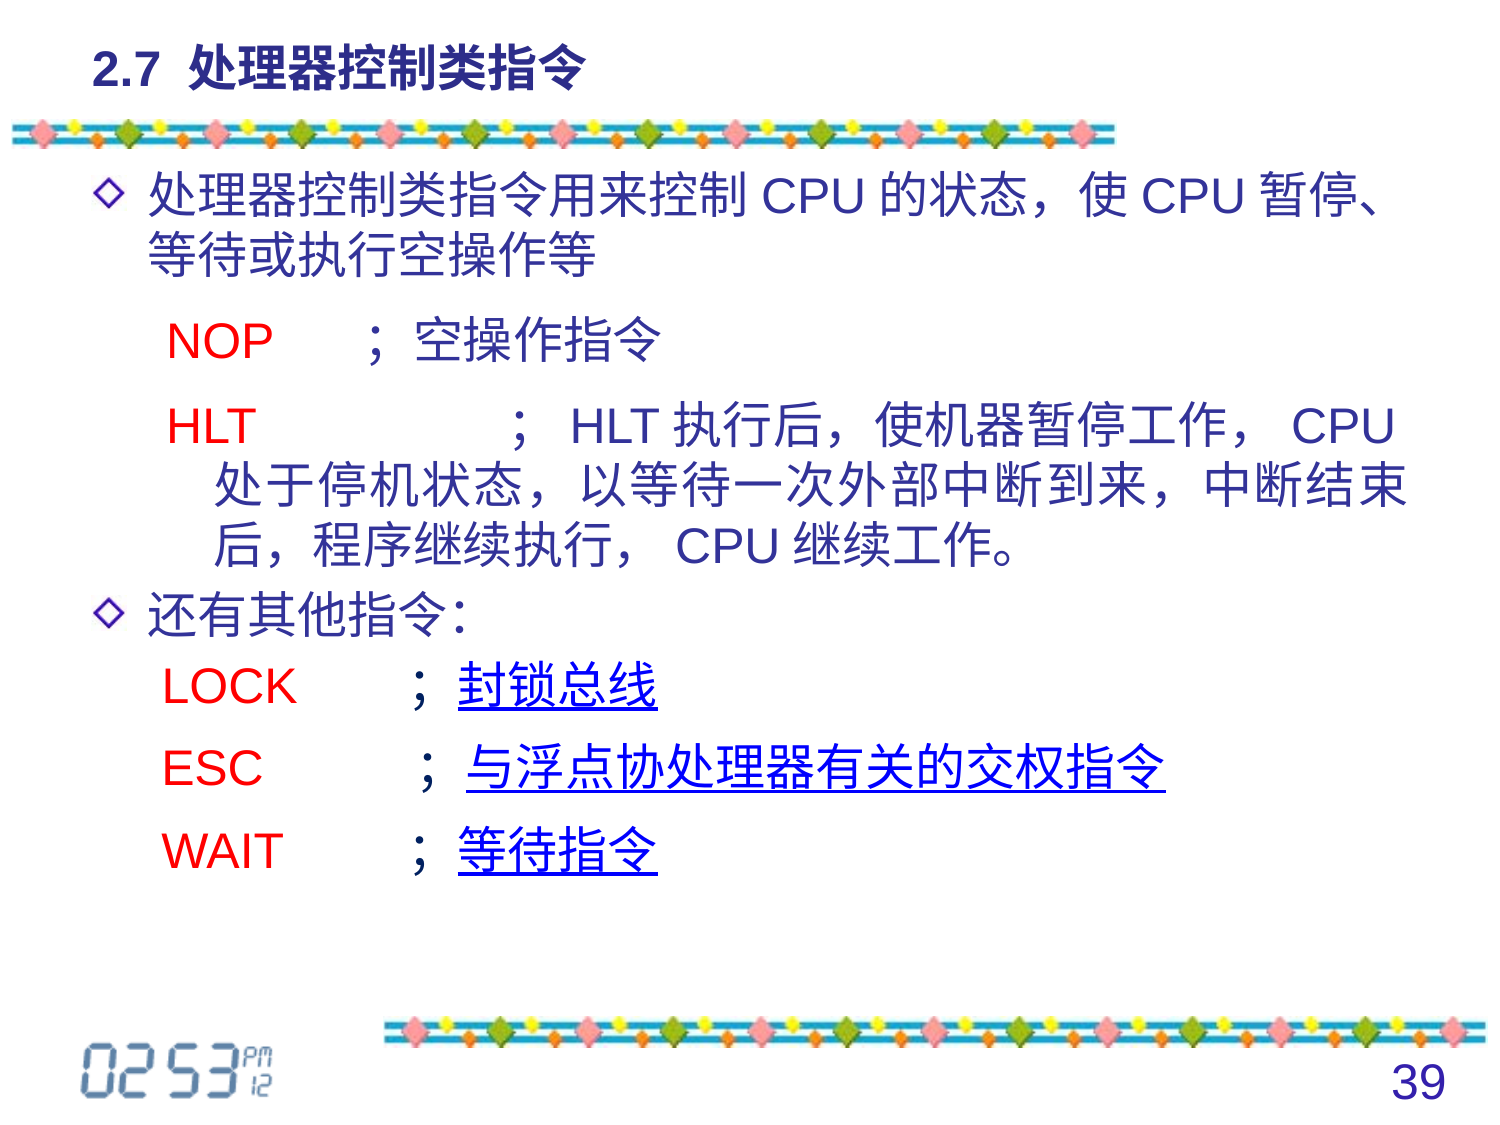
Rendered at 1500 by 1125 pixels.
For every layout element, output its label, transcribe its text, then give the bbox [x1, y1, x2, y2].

picture [383, 1016, 1488, 1048]
list 处理器控制类指令用来控制CPU的状态，使CPU暂停、等待或执行空操作等 NOP ；空操作指令 HLT ；HLT执行后，使机器暂停工作，CPU处于停机状态，以等待一次外部中断到来，中断结束后，程序继续执行，CPU继续工作。 还有其他指令： LOCK ；封锁总线 ESC ；与浮点协处理器有关的交权指令 WAIT ；等待指令 [76, 155, 1424, 1004]
picture [76, 1028, 277, 1116]
title 2.7 处理器控制类指令 [76, 25, 1427, 109]
picture [11, 119, 1117, 149]
picture [91, 595, 127, 631]
picture [91, 175, 127, 211]
